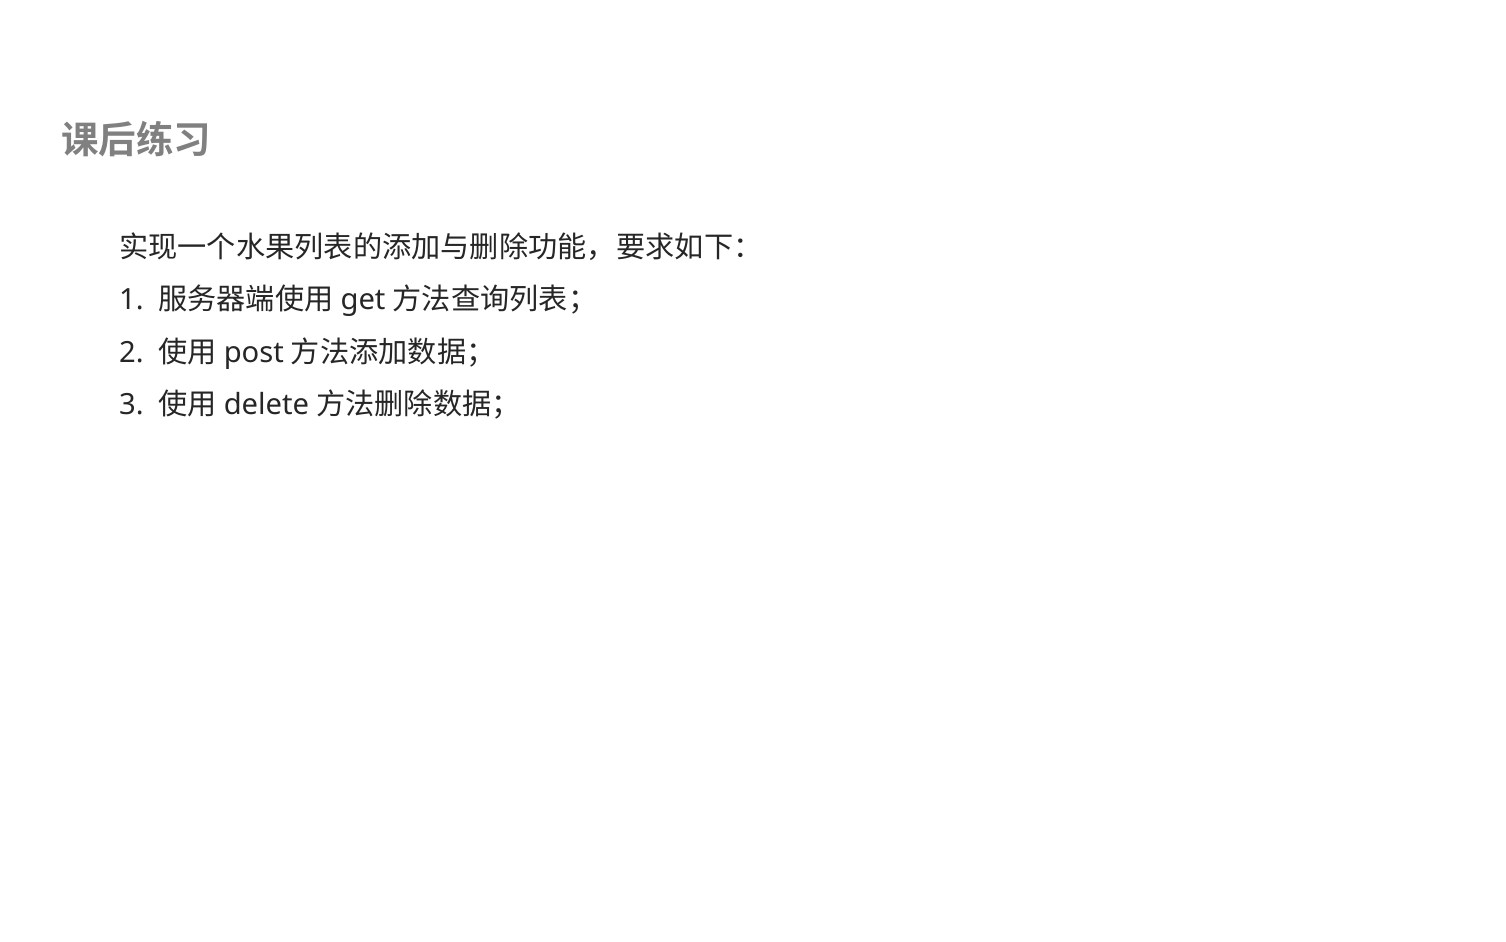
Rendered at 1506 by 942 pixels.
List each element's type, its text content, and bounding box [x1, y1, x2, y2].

text_box 课后练习 [46, 64, 1478, 169]
text_box 实现一个水果列表的添加与删除功能，要求如下： 1. 服务器端使用get方法查询列表； 2. 使用post方法添加数据； 3. 使用delete方法删除数据； [104, 203, 1485, 481]
